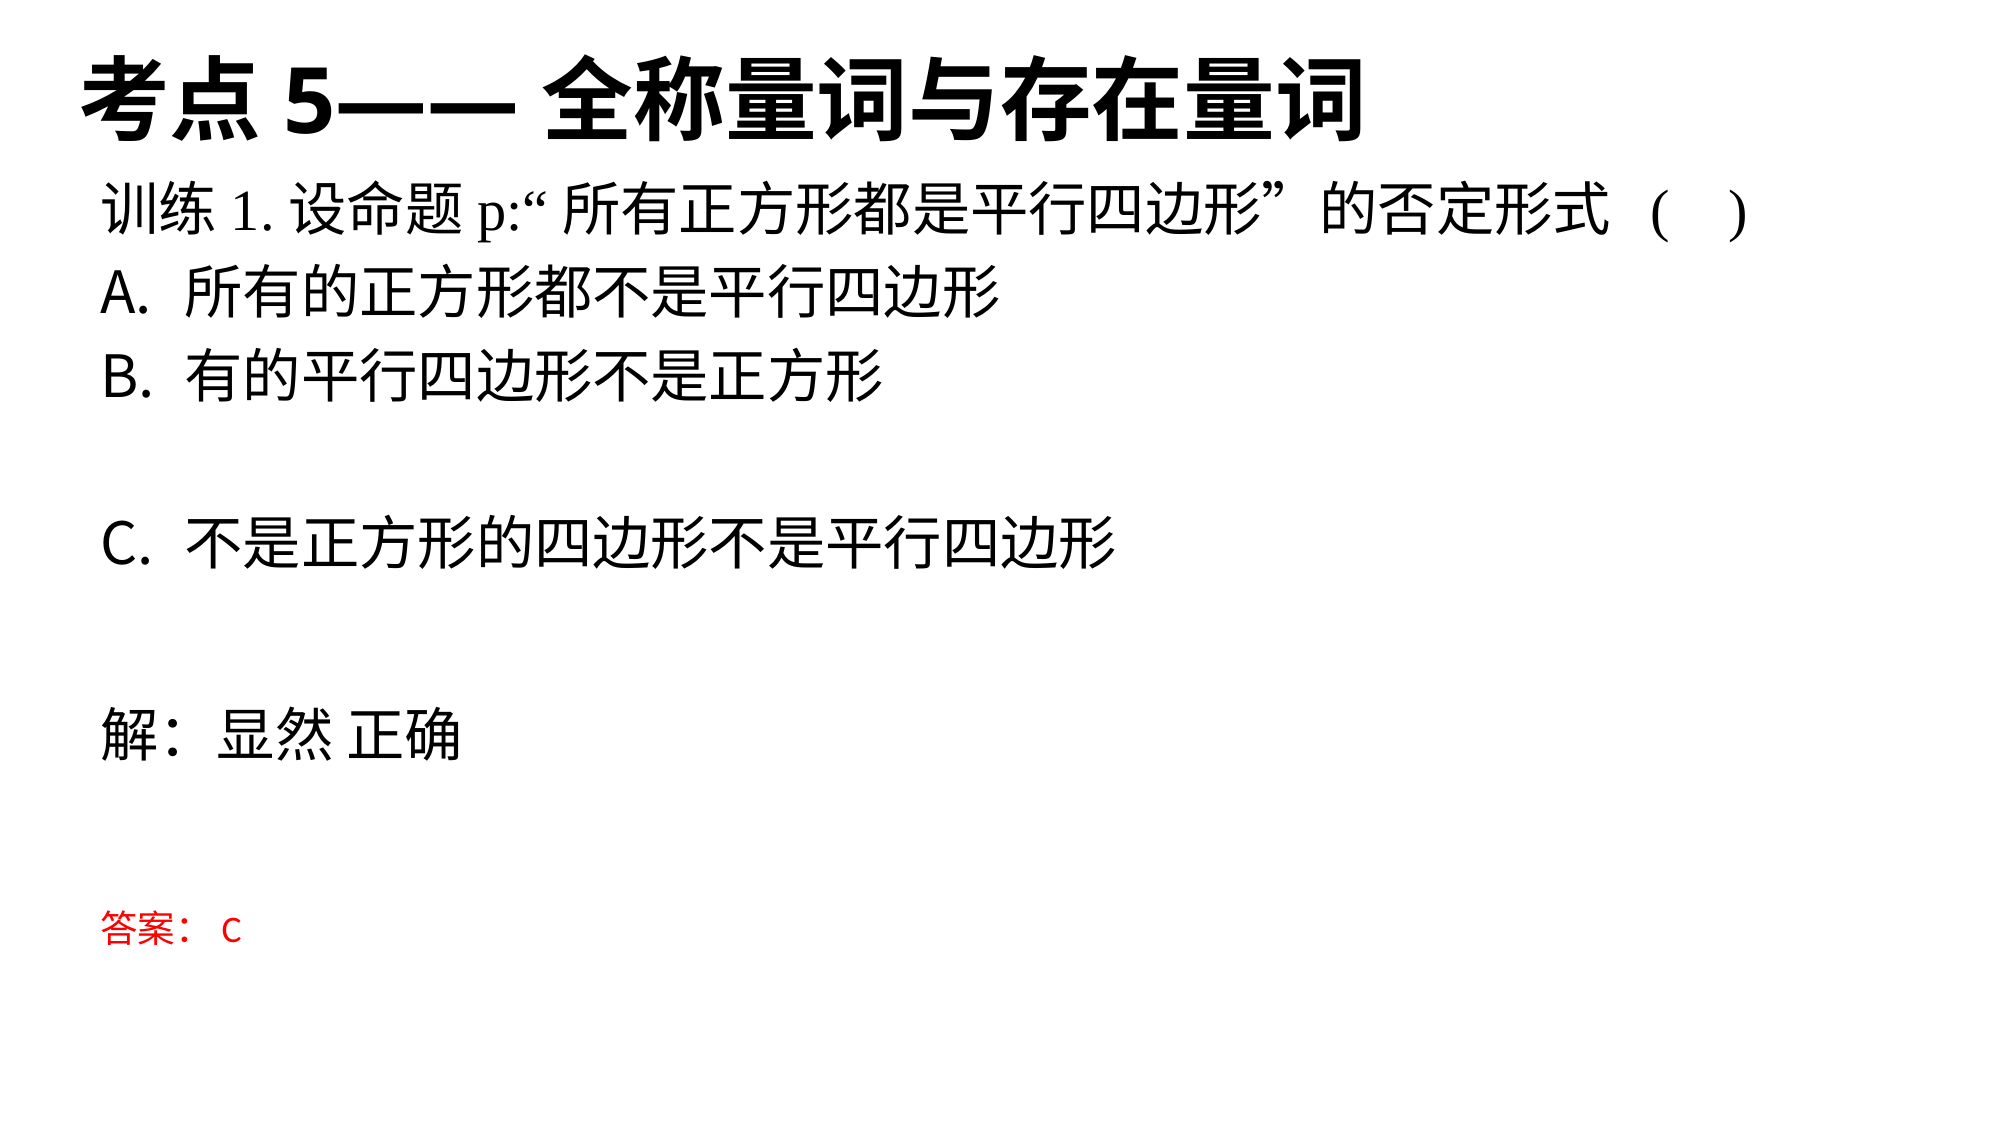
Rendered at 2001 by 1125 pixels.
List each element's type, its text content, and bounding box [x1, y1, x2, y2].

title 考点5——全称量词与存在量词 [63, 0, 1789, 214]
text_box 答案：C [85, 897, 365, 958]
